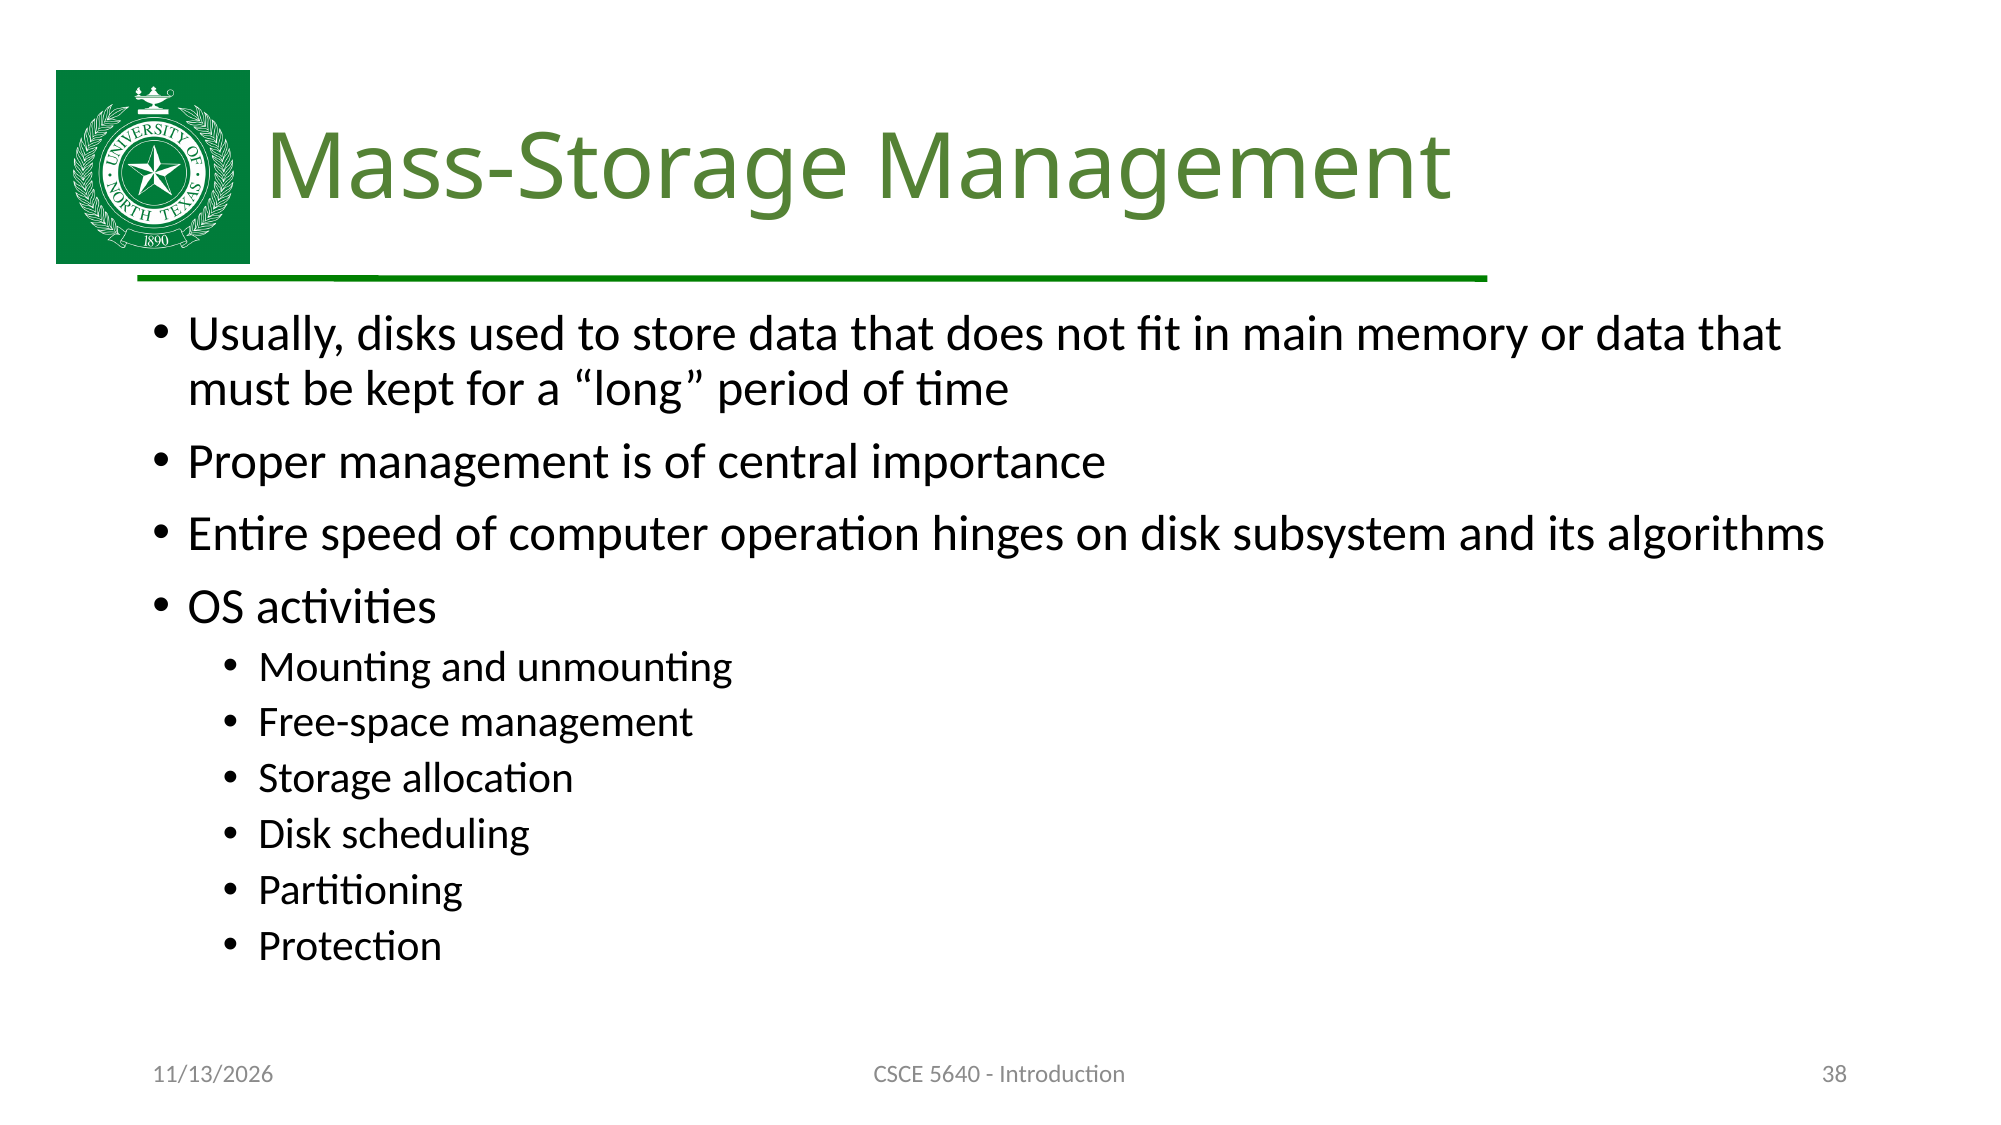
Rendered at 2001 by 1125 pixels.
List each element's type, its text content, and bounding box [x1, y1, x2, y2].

title Mass-Storage Management [249, 59, 1863, 278]
picture [56, 70, 249, 264]
footer CSCE 5640 - Introduction [662, 1042, 1338, 1103]
slide_number 38 [1412, 1042, 1863, 1103]
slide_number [137, 1042, 588, 1103]
list Usually, disks used to store data that does not fit in main memory or data that must be kept for a “long” period of time Proper management is of central importance Entire speed of computer operation hinges on disk subsystem and its algorithms OS activities Mounting and unmounting Free-space management Storage allocation Disk scheduling Partitioning Protection [137, 299, 1863, 1014]
